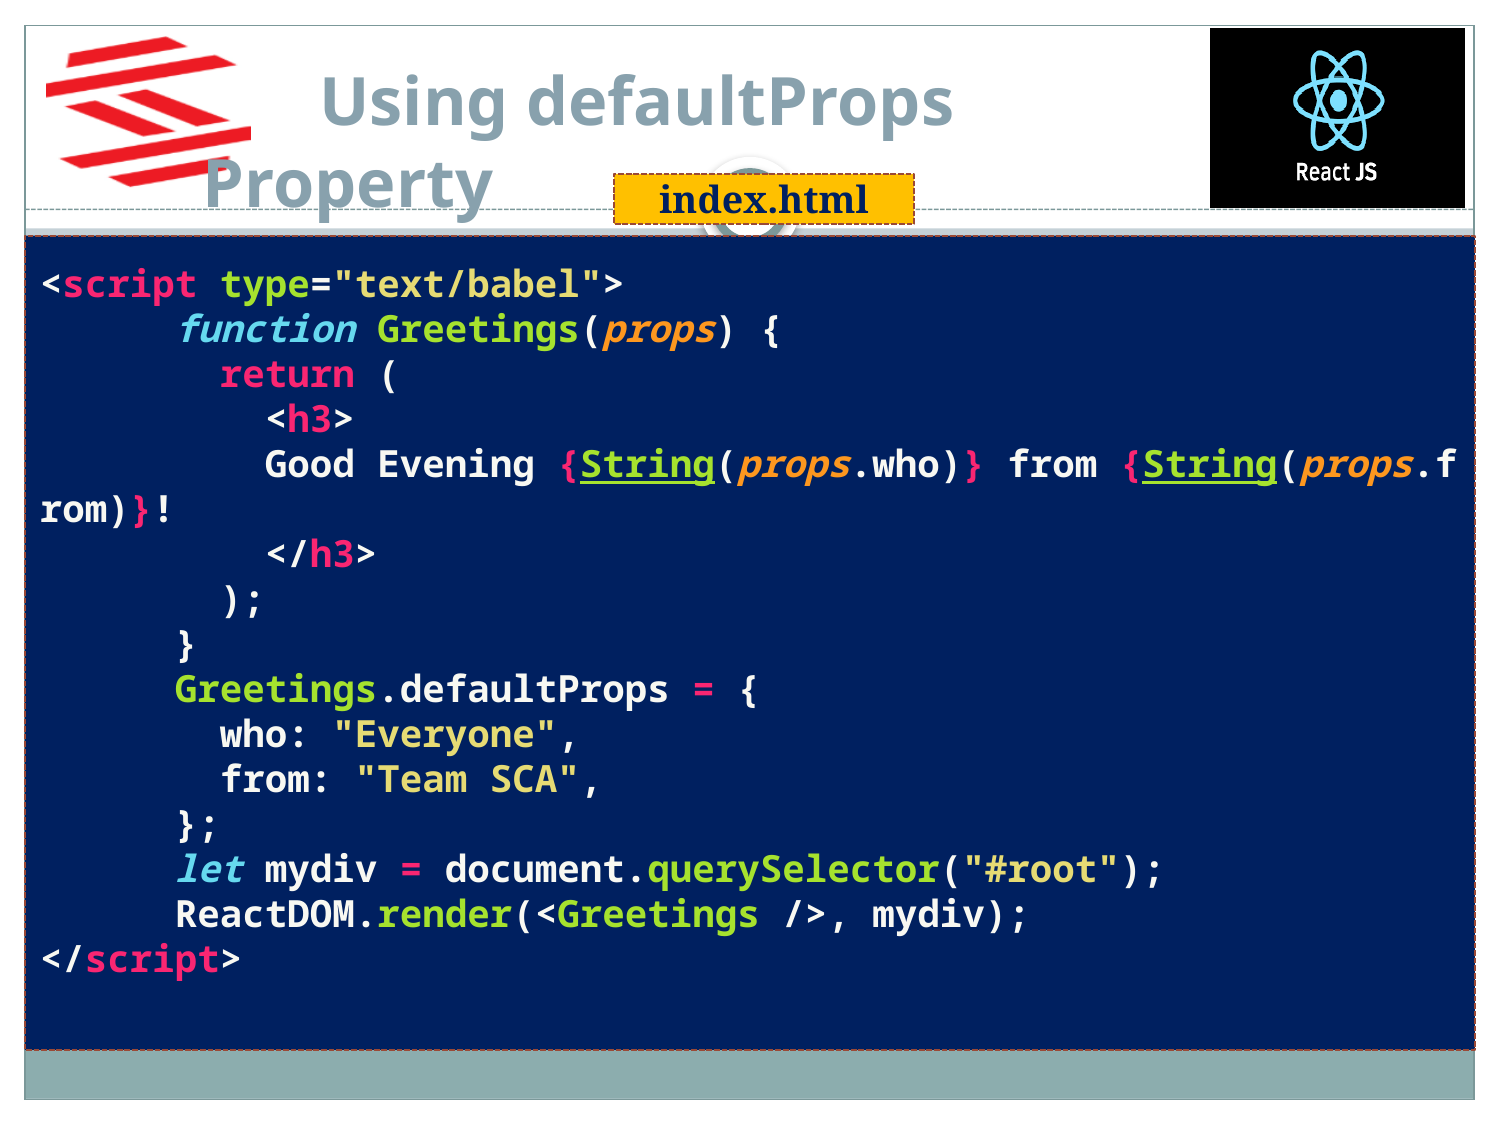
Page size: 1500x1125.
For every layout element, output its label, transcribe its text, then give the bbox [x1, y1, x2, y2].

text_box <script type="text/babel"> function Greetings(props) { return ( <h3> Good Evening {String(props.who)} from {String(props.from)}! </h3> ); } Greetings.defaultProps = { who: "Everyone", from: "Team SCA", }; let mydiv = document.querySelector("#root"); ReactDOM.render(<Greetings />, mydiv); </script> [24, 235, 1476, 1051]
text_box Using defaultProps Property [187, 0, 1185, 228]
title [1185, 23, 1447, 186]
title [46, 23, 187, 33]
picture [46, 34, 252, 195]
text_box index.html [613, 173, 915, 225]
picture [1210, 28, 1466, 209]
